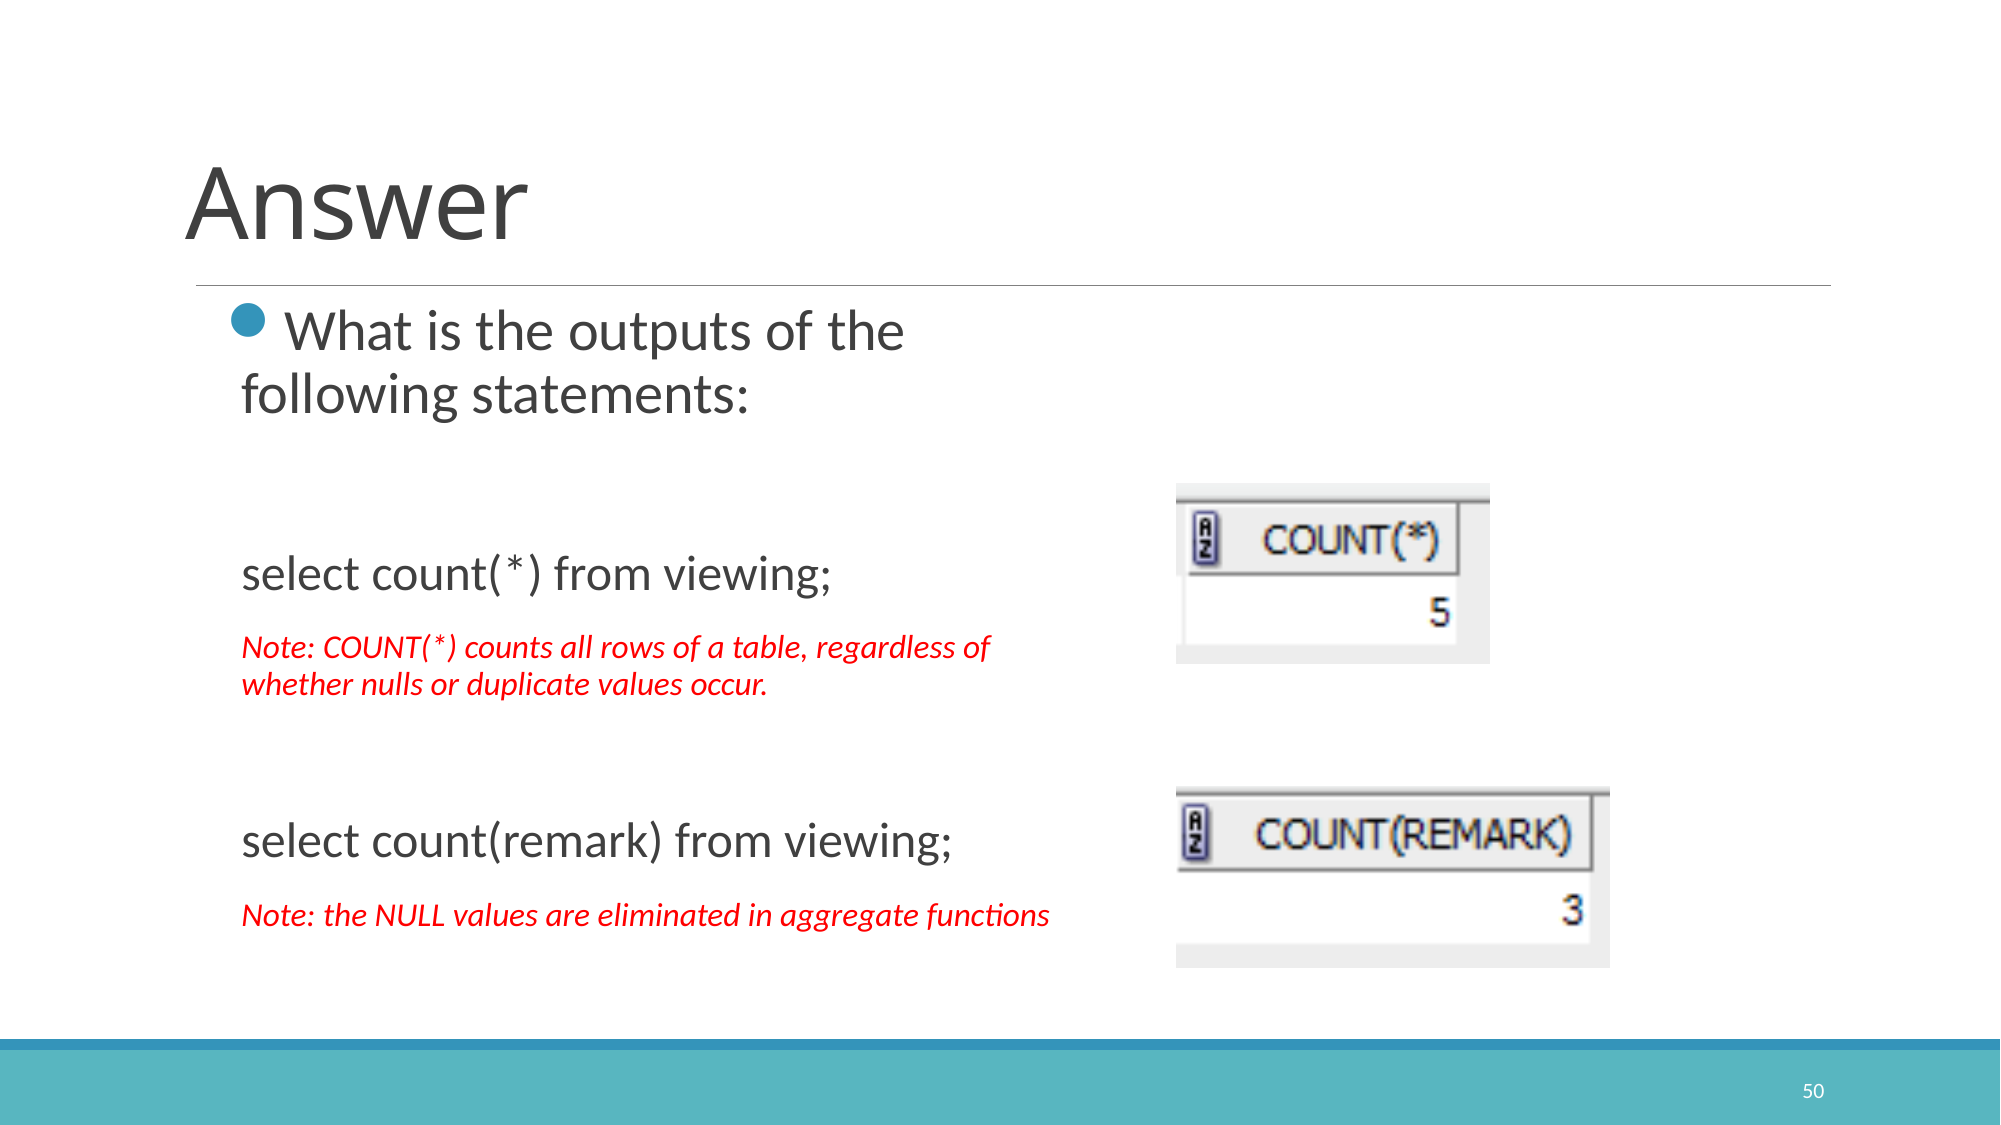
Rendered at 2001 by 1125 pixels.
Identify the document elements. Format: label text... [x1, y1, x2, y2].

picture [1176, 483, 1491, 665]
slide_number 50 [1624, 1059, 1840, 1120]
list What is the outputs of the following statements: select count(*) from viewing; Note: COUNT(*) counts all rows of a table, regardless of whether nulls or duplicate values occur. select count(remark) from viewing; Note: the NULL values are eliminated in aggregate functions [226, 292, 1077, 1030]
title Answer [170, 85, 1871, 268]
picture [1176, 786, 1610, 968]
